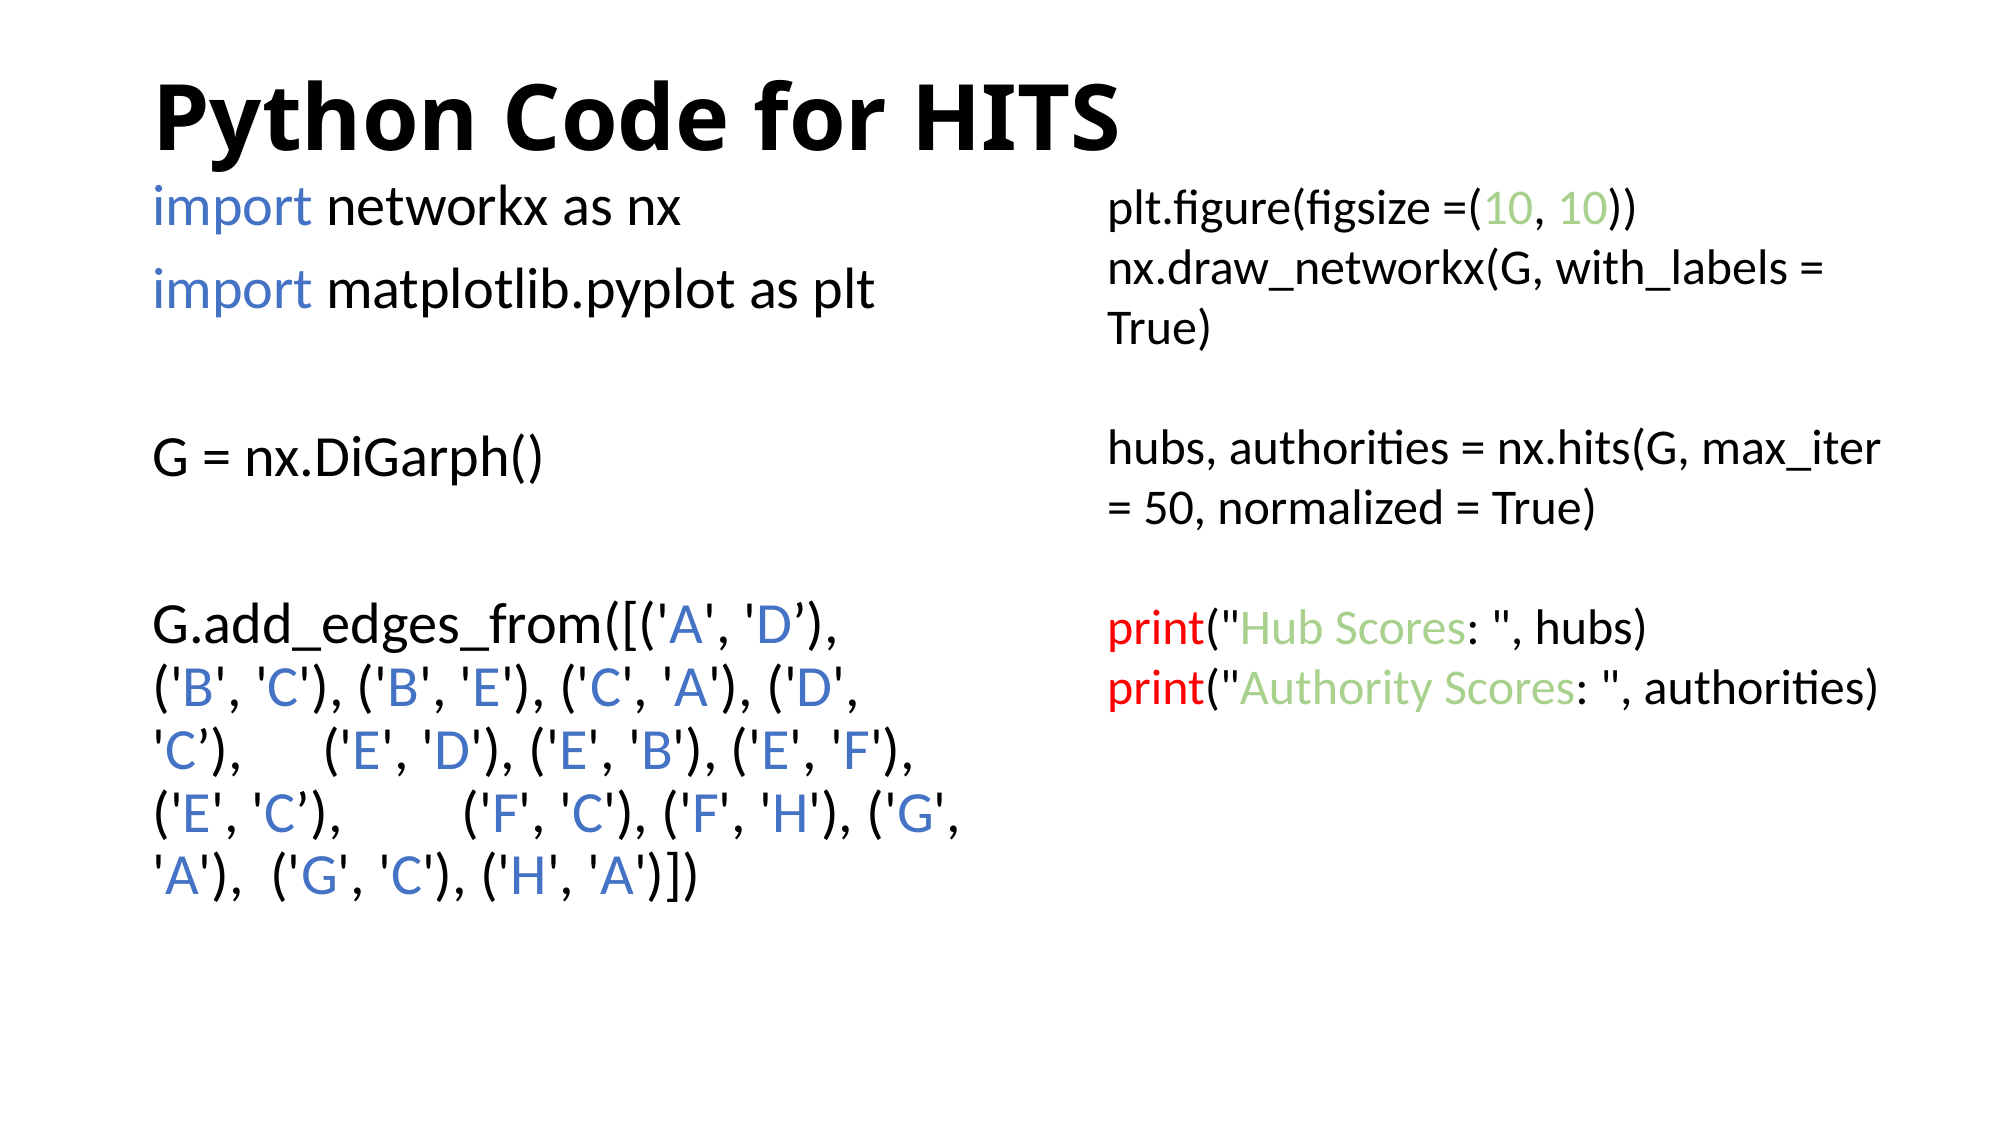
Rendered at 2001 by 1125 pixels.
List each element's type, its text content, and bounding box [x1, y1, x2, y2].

list import networkx as nx import matplotlib.pyplot as plt G = nx.DiGarph() G.add_edges_from([('A', 'D’), ('B', 'C'), ('B', 'E'), ('C', 'A'), ('D', 'C’), ('E', 'D'), ('E', 'B'), ('E', 'F'),('E', 'C’), ('F', 'C'), ('F', 'H'), ('G', 'A'), ('G', 'C'), ('H', 'A')]) [137, 167, 978, 1014]
title Python Code for HITS [137, 59, 1863, 182]
text_box plt.figure(figsize =(10, 10)) nx.draw_networkx(G, with_labels = True) hubs, authorities = nx.hits(G, max_iter = 50, normalized = True) print("Hub Scores: ", hubs) print("Authority Scores: ", authorities) [1092, 167, 1932, 723]
